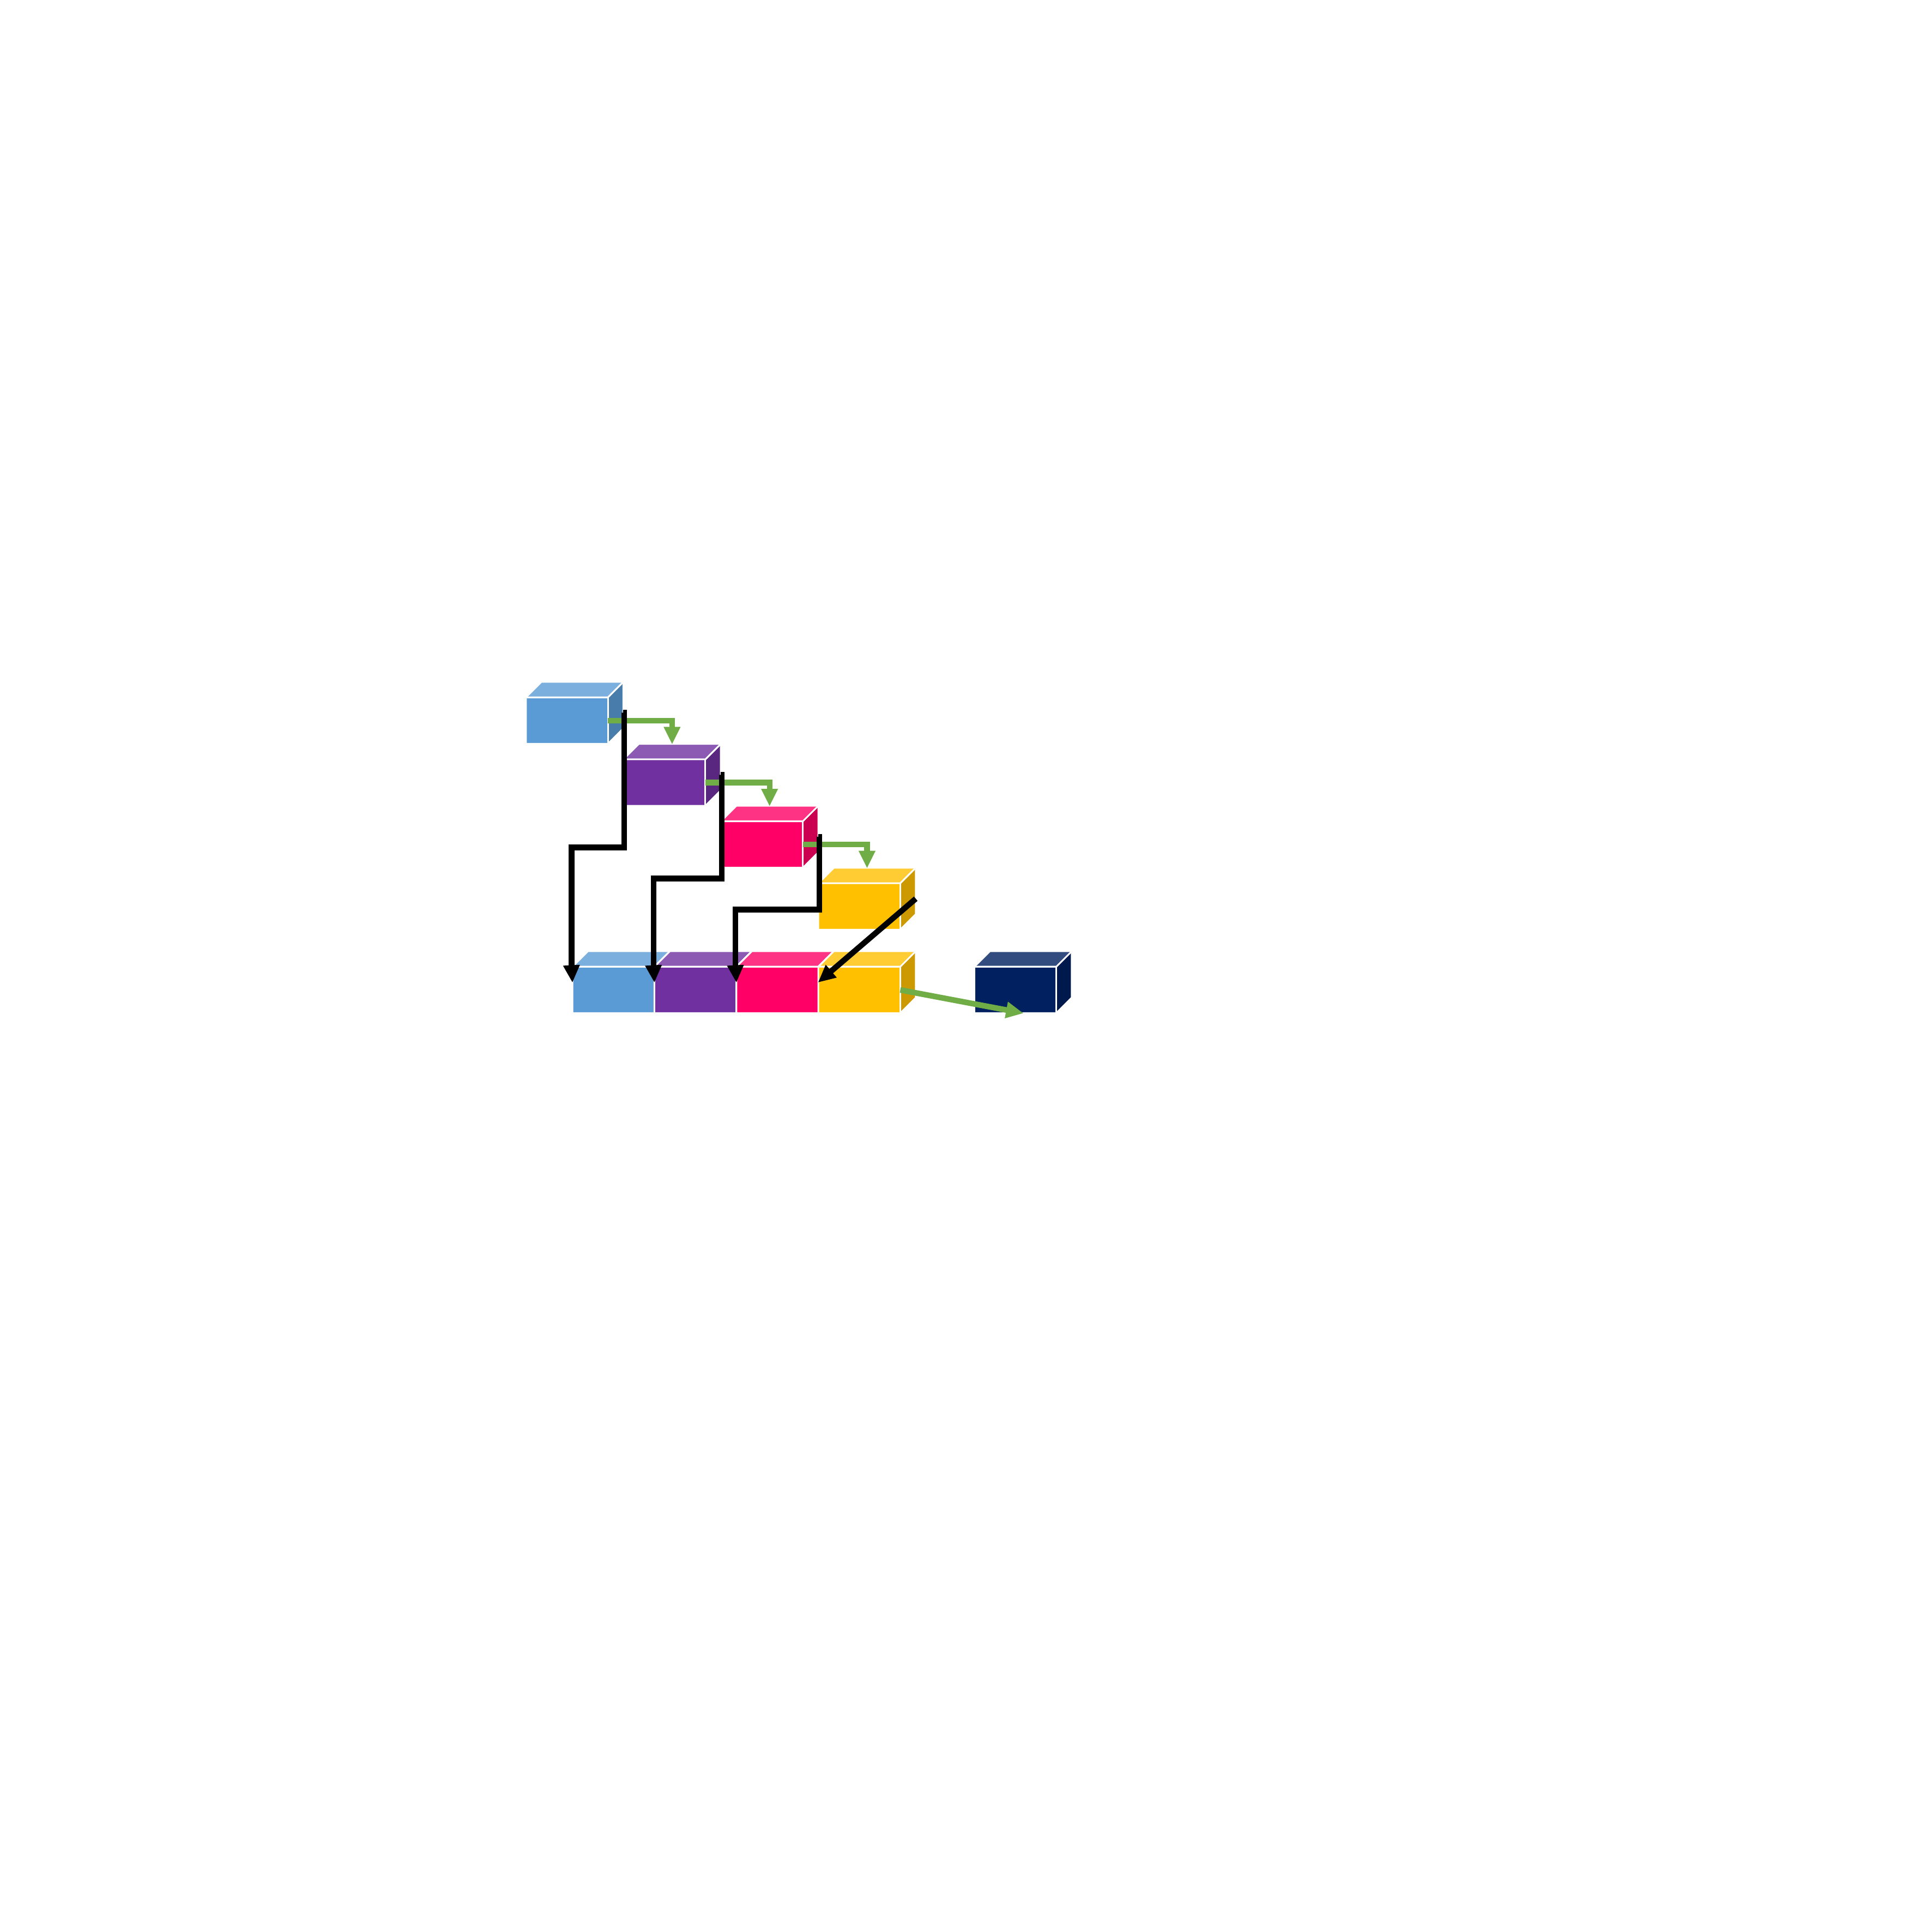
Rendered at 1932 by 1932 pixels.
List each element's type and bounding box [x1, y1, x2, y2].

text_box [974, 950, 1073, 1014]
text_box [599, 871, 760, 902]
text_box [802, 844, 875, 868]
text_box [860, 952, 914, 966]
text_box [658, 952, 733, 966]
text_box [525, 681, 624, 745]
text_box [627, 743, 722, 807]
text_box [977, 952, 1070, 966]
text_box [657, 950, 733, 965]
text_box [818, 950, 916, 1014]
text_box [724, 805, 819, 868]
text_box [842, 952, 859, 966]
text_box [822, 868, 914, 883]
text_box [705, 782, 777, 806]
text_box [735, 966, 818, 1014]
text_box [720, 909, 819, 925]
text_box [740, 952, 831, 966]
text_box [608, 720, 680, 744]
text_box [724, 807, 816, 820]
text_box [820, 952, 848, 966]
text_box [818, 867, 916, 931]
text_box [575, 950, 651, 965]
text_box [571, 966, 654, 1014]
text_box [627, 745, 719, 758]
text_box [739, 950, 833, 965]
text_box [479, 832, 702, 879]
text_box [657, 952, 668, 963]
text_box [739, 952, 750, 963]
text_box [576, 952, 651, 966]
text_box [528, 683, 621, 697]
text_box [654, 966, 735, 1014]
